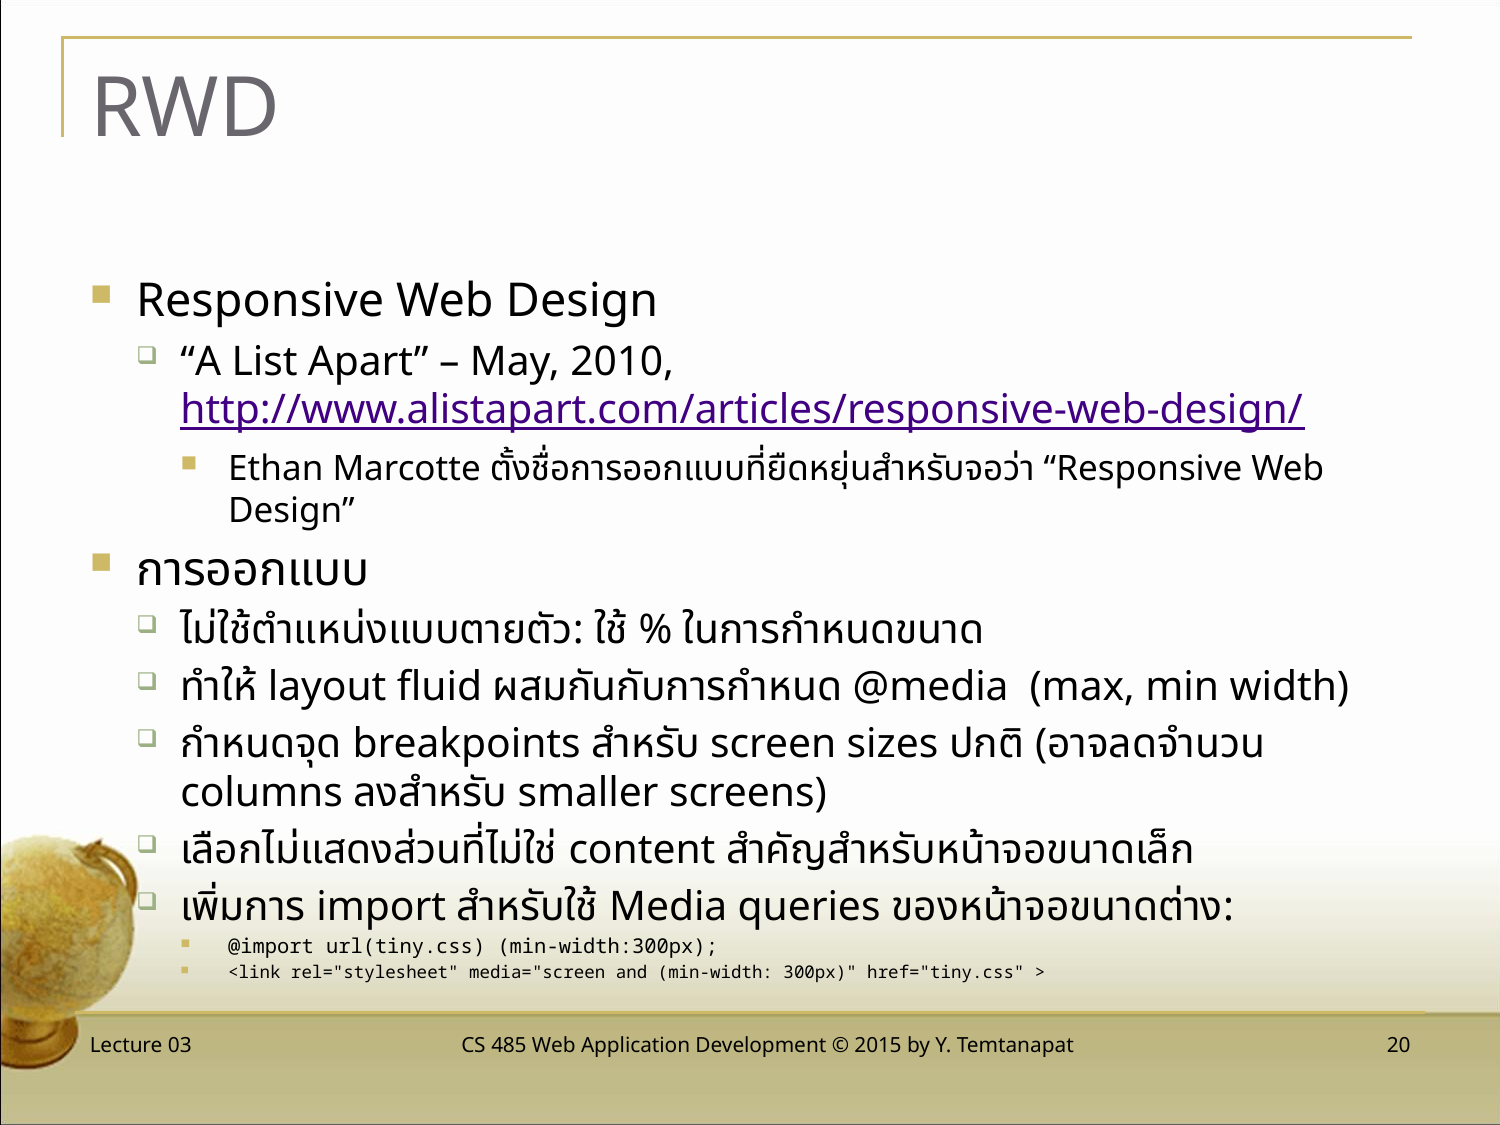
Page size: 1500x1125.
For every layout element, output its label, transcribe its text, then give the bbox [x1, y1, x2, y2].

slide_number Lecture 03 [75, 1024, 316, 1100]
title RWD [74, 45, 1426, 233]
picture [0, 0, 1500, 1125]
footer CS 485 Web Application Development © 2015 by Y. Temtanapat [316, 1024, 1218, 1100]
slide_number 20 [1218, 1024, 1426, 1100]
list Responsive Web Design “A List Apart” – May, 2010, http://www.alistapart.com/articles/responsive-web-design/ Ethan Marcotte ตั้งชื่อการออกแบบที่ยืดหยุ่นสำหรับจอว่า “Responsive Web Design” การออกแบบ ไม่ใช้ตำแหน่งแบบตายตัว: ใช้ % ในการกำหนดขนาด ทำให้ layout fluid ผสมกันกับการกำหนด @media (max, min width) กำหนดจุด breakpoints สำหรับ screen sizes ปกติ (อาจลดจำนวน columns ลงสำหรับ smaller screens) เลือกไม่แสดงส่วนที่ไม่ใช่ content สำคัญสำหรับหน้าจอขนาดเล็ก เพิ่มการ import สำหรับใช้ Media queries ของหน้าจอขนาดต่าง: @import url(tiny.css) (min-width:300px); <link rel="stylesheet" media="screen and (min-width: 300px)" href="tiny.css" > [74, 262, 1426, 1006]
